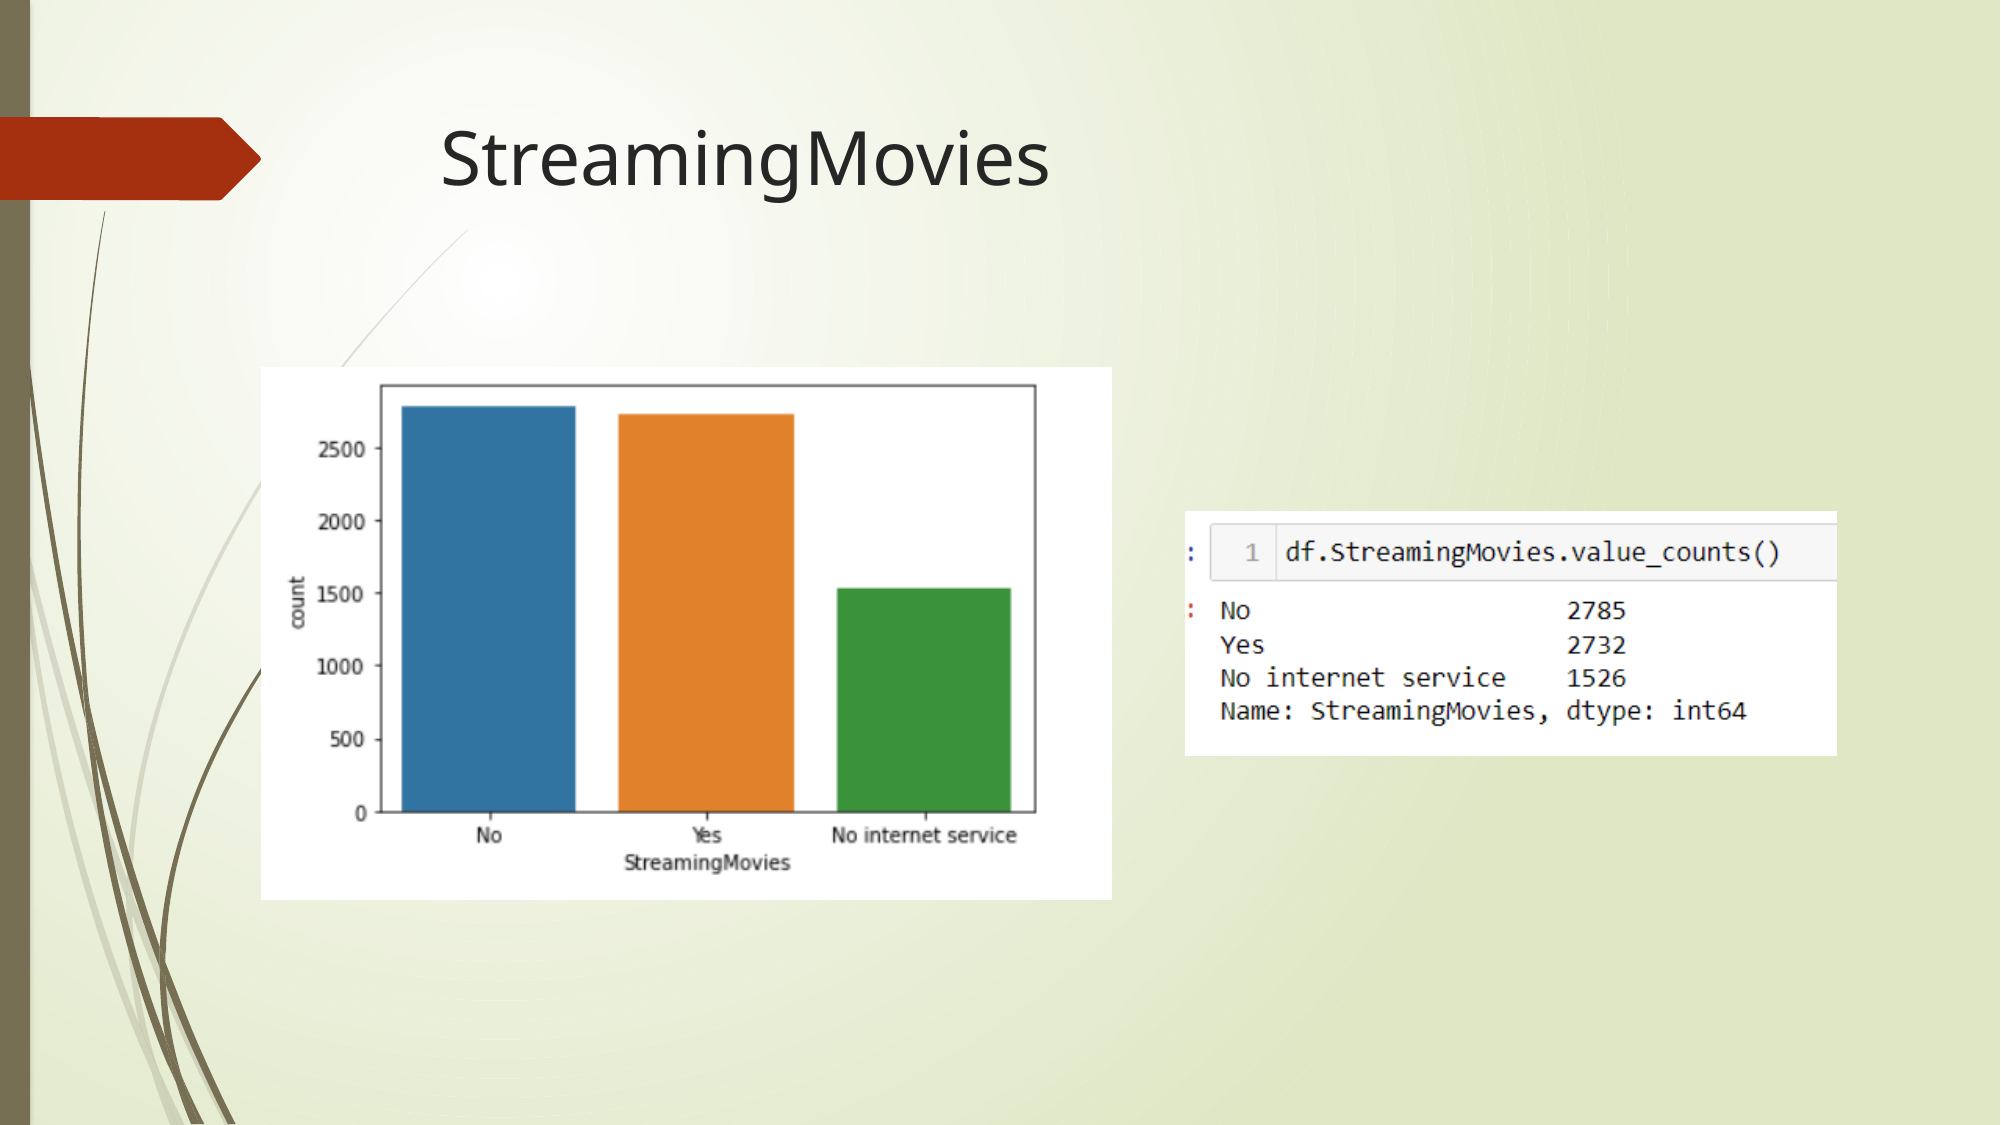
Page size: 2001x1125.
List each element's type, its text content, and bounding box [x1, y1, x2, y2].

picture [261, 366, 1113, 901]
title StreamingMovies [425, 102, 1888, 313]
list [1185, 511, 1838, 756]
